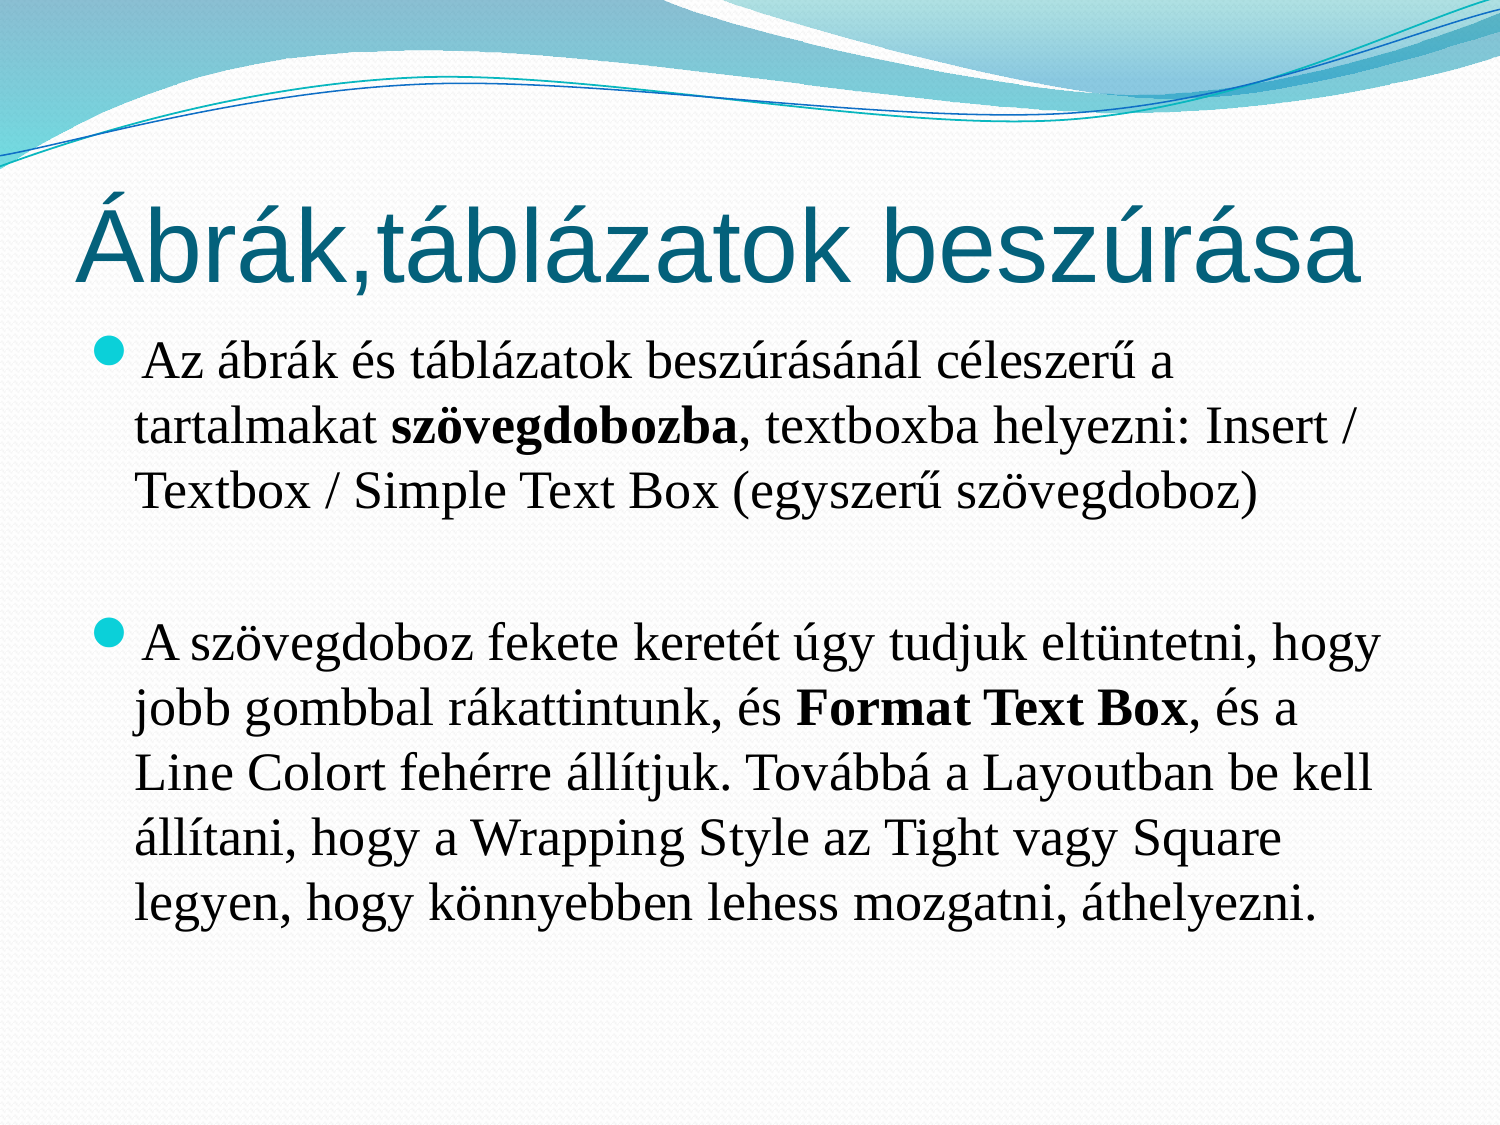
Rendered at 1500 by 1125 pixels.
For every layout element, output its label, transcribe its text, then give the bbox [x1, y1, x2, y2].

list Az ábrák és táblázatok beszúrásánál céleszerű a tartalmakat szövegdobozba, textboxba helyezni: Insert / Textbox / Simple Text Box (egyszerű szövegdoboz) A szövegdoboz fekete keretét úgy tudjuk eltüntetni, hogy jobb gombbal rákattintunk, és Format Text Box, és a Line Colort fehérre állítjuk. Továbbá a Layoutban be kell állítani, hogy a Wrapping Style az Tight vagy Square legyen, hogy könnyebben lehess mozgatni, áthelyezni. [75, 317, 1425, 1038]
title Ábrák,táblázatok beszúrása [75, 115, 1425, 303]
